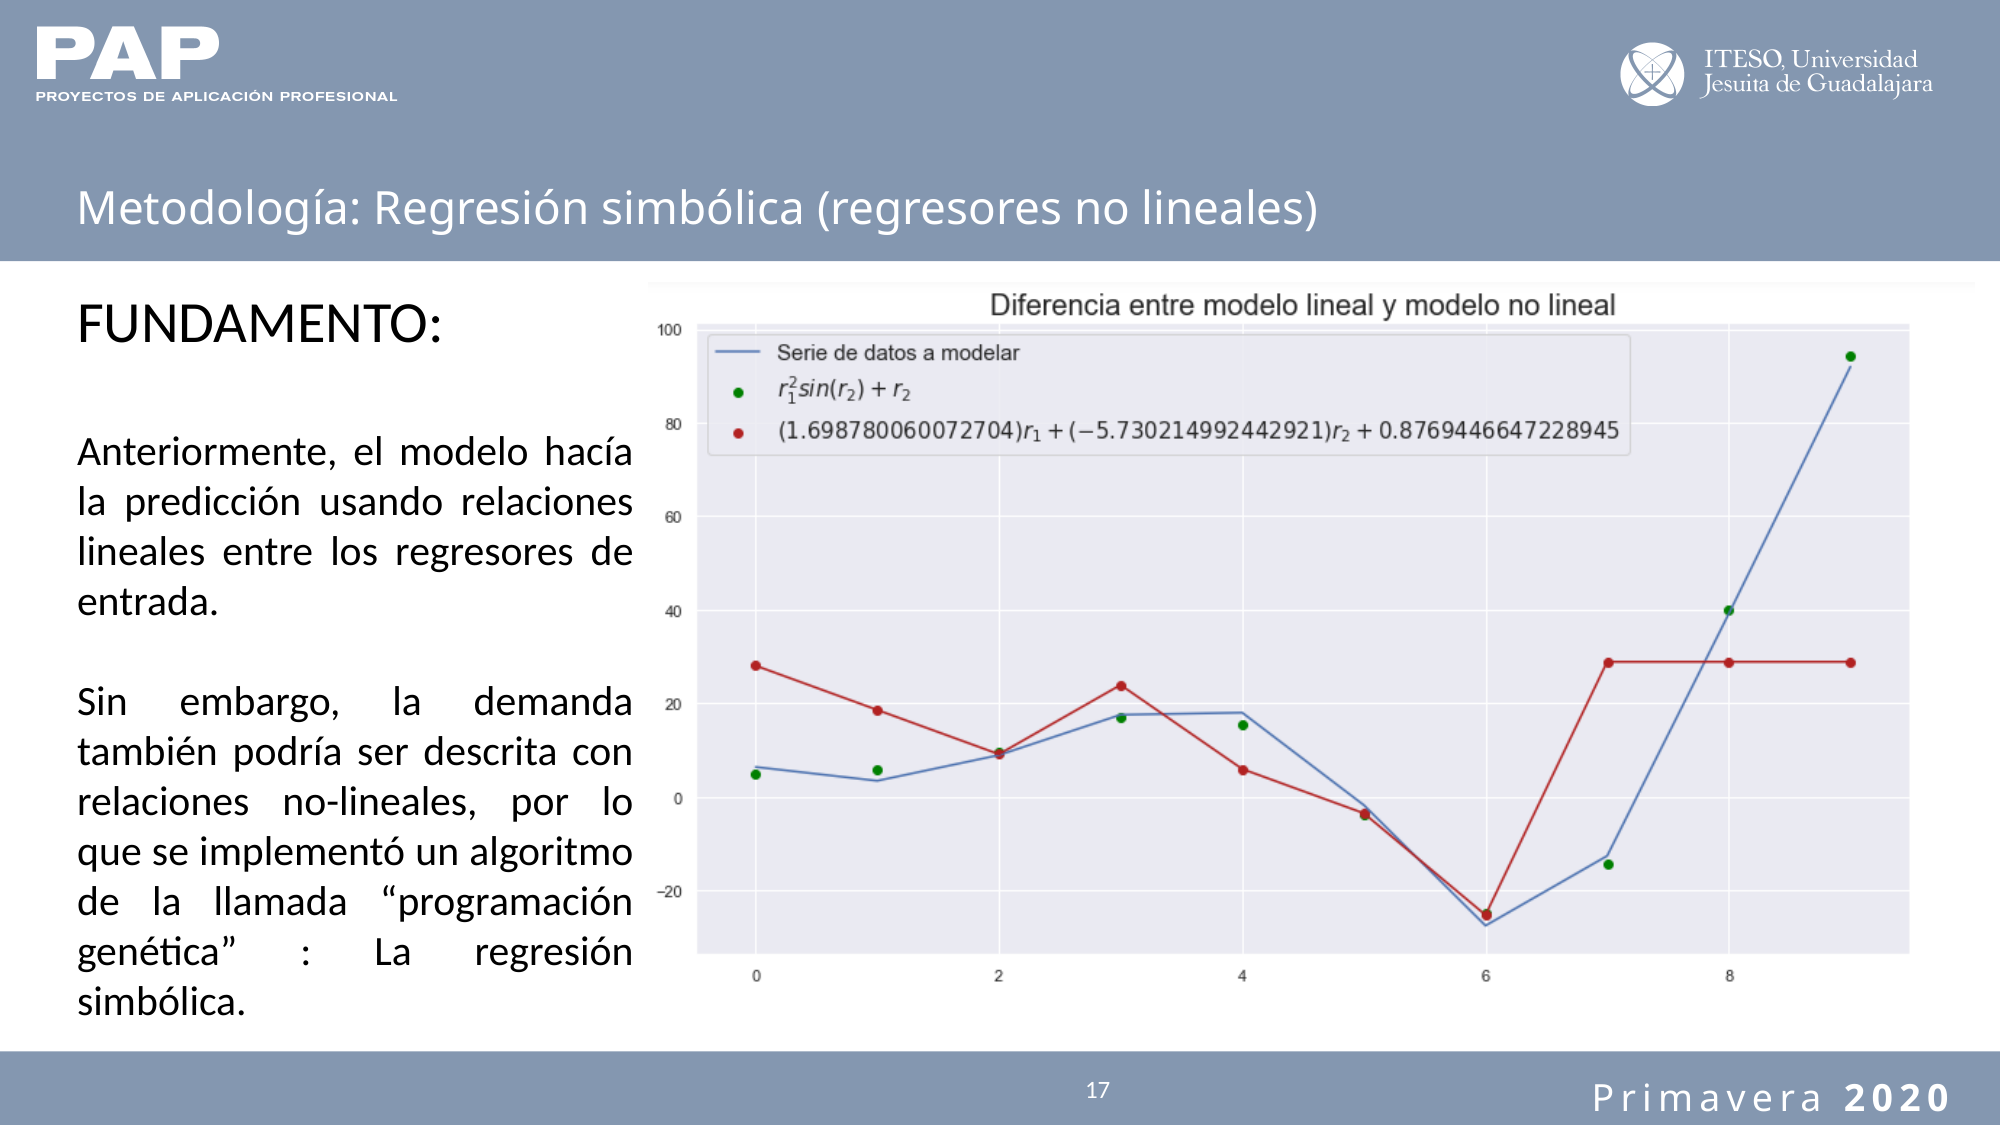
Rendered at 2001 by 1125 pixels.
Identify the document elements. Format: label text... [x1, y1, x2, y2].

text_box [0, 1050, 2000, 1125]
text_box Metodología: Regresión simbólica (regresores no lineales) [62, 171, 1706, 242]
picture [32, 15, 407, 111]
picture [1615, 37, 1938, 111]
text_box Primavera 2020 [1576, 1066, 1975, 1125]
text_box 17 [675, 1058, 1126, 1119]
text_box FUNDAMENTO: Anteriormente, el modelo hacía la predicción usando relaciones lineales entre los regresores de entrada. Sin embargo, la demanda también podría ser descrita con relaciones no-lineales, por lo que se implementó un algoritmo de la llamada “programación genética” : La regresión simbólica. [62, 276, 649, 1032]
text_box [0, 0, 2000, 262]
picture [648, 282, 1975, 1018]
